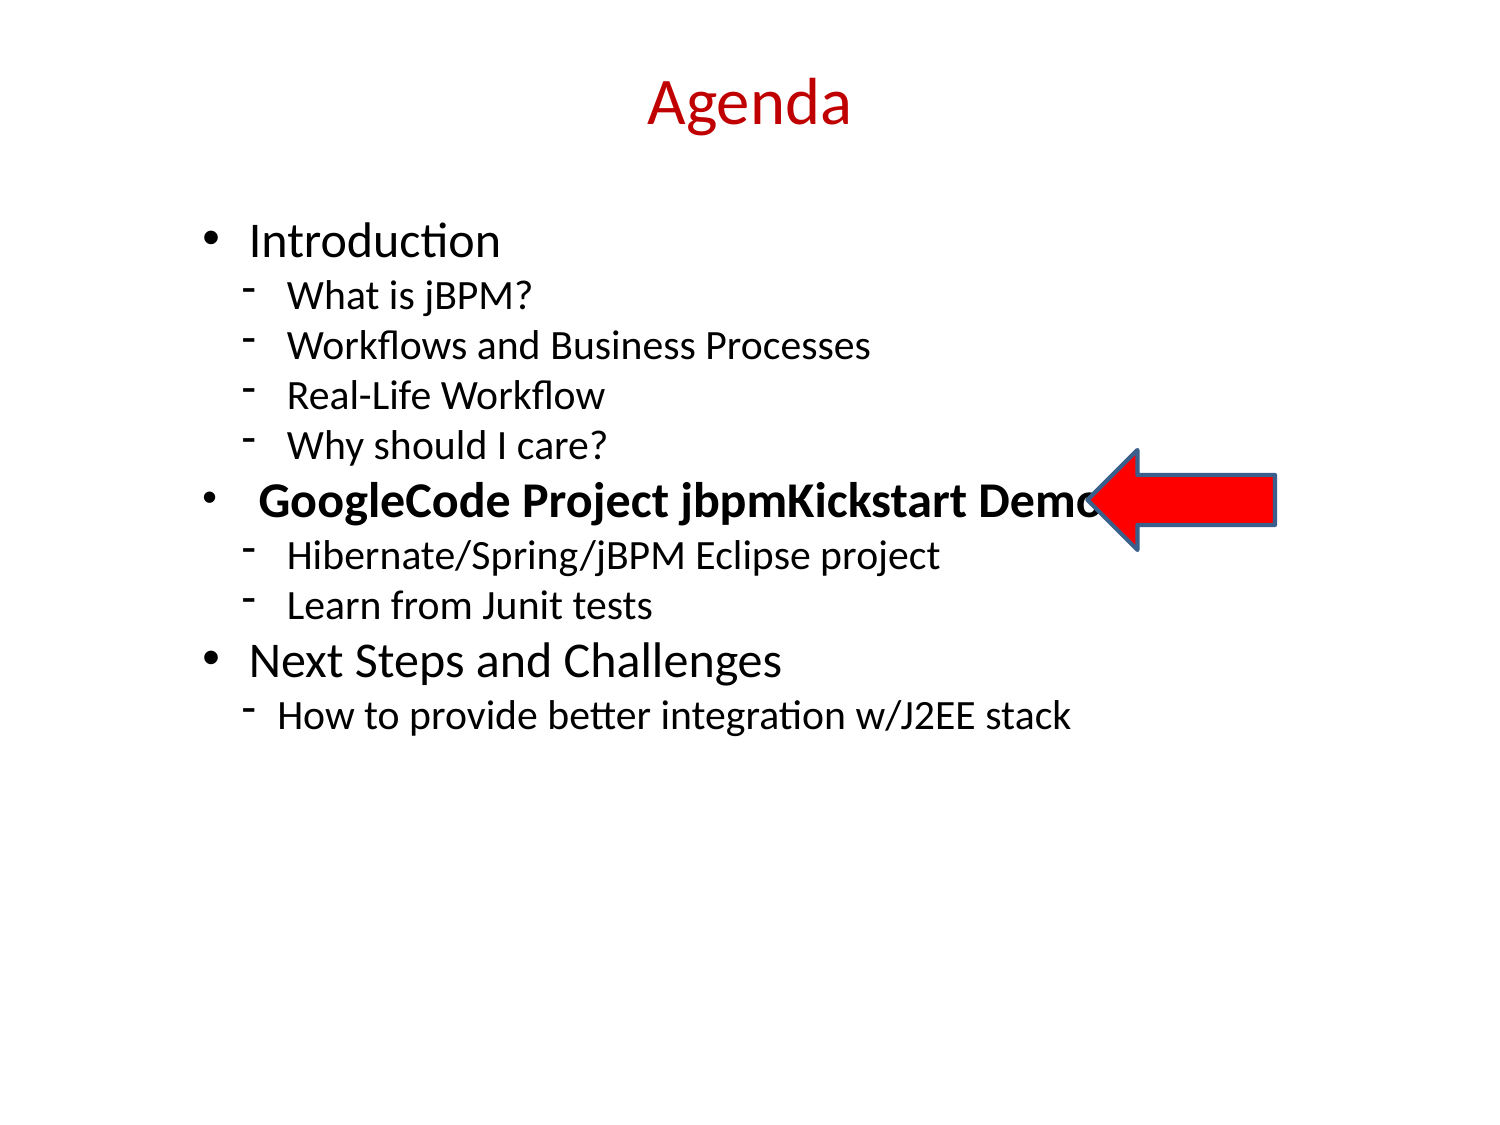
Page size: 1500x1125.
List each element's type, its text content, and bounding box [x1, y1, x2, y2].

text_box Introduction What is jBPM? Workflows and Business Processes Real-Life Workflow Why should I care? GoogleCode Project jbpmKickstart Demo Hibernate/Spring/jBPM Eclipse project Learn from Junit tests Next Steps and Challenges How to provide better integration w/J2EE stack [187, 200, 1425, 745]
text_box [1085, 448, 1278, 552]
title Agenda [224, 44, 1276, 151]
